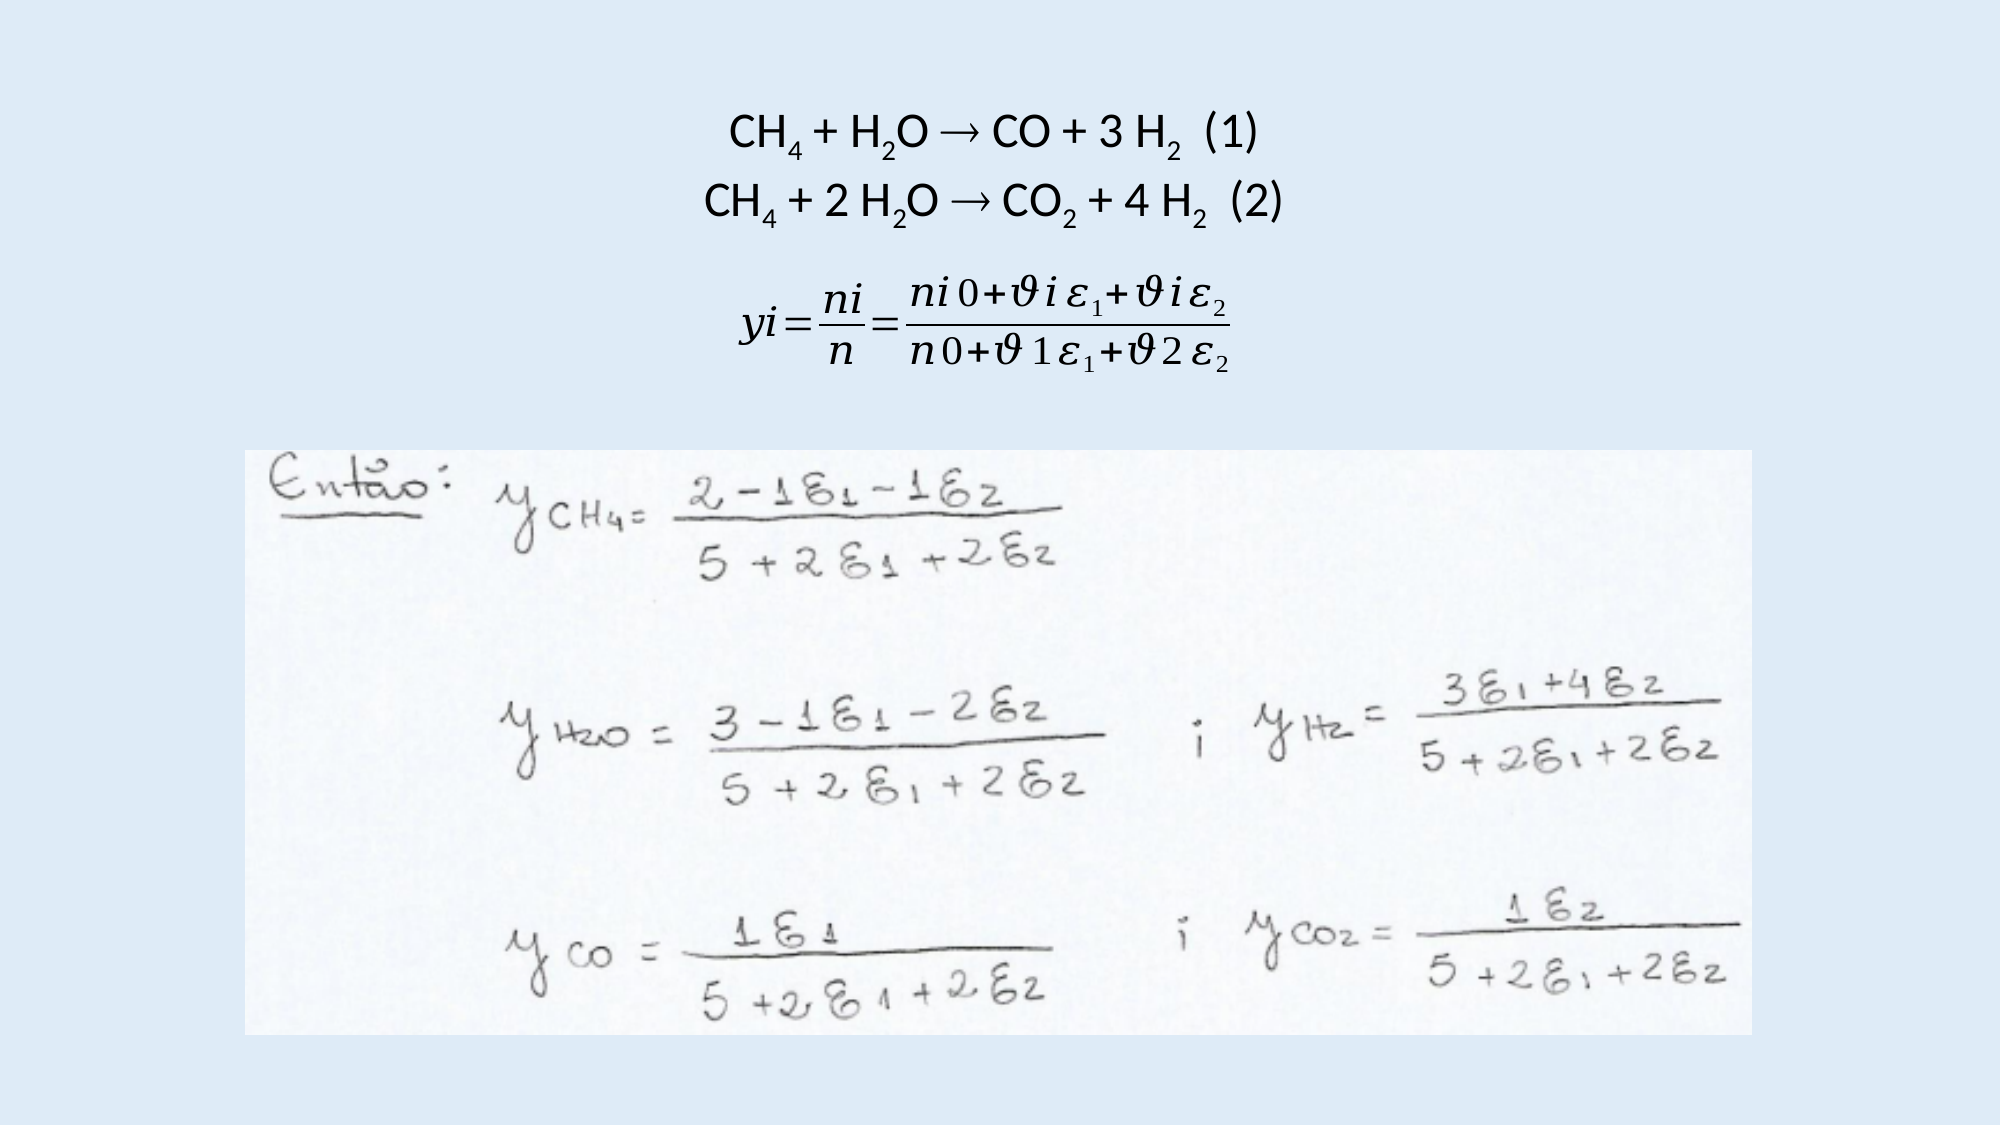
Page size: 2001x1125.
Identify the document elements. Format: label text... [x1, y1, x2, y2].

picture [245, 450, 1752, 1035]
text_box CH4 + H2O  CO + 3 H2 (1) CH4 + 2 H2O  CO2 + 4 H2 (2) [102, 90, 1887, 242]
